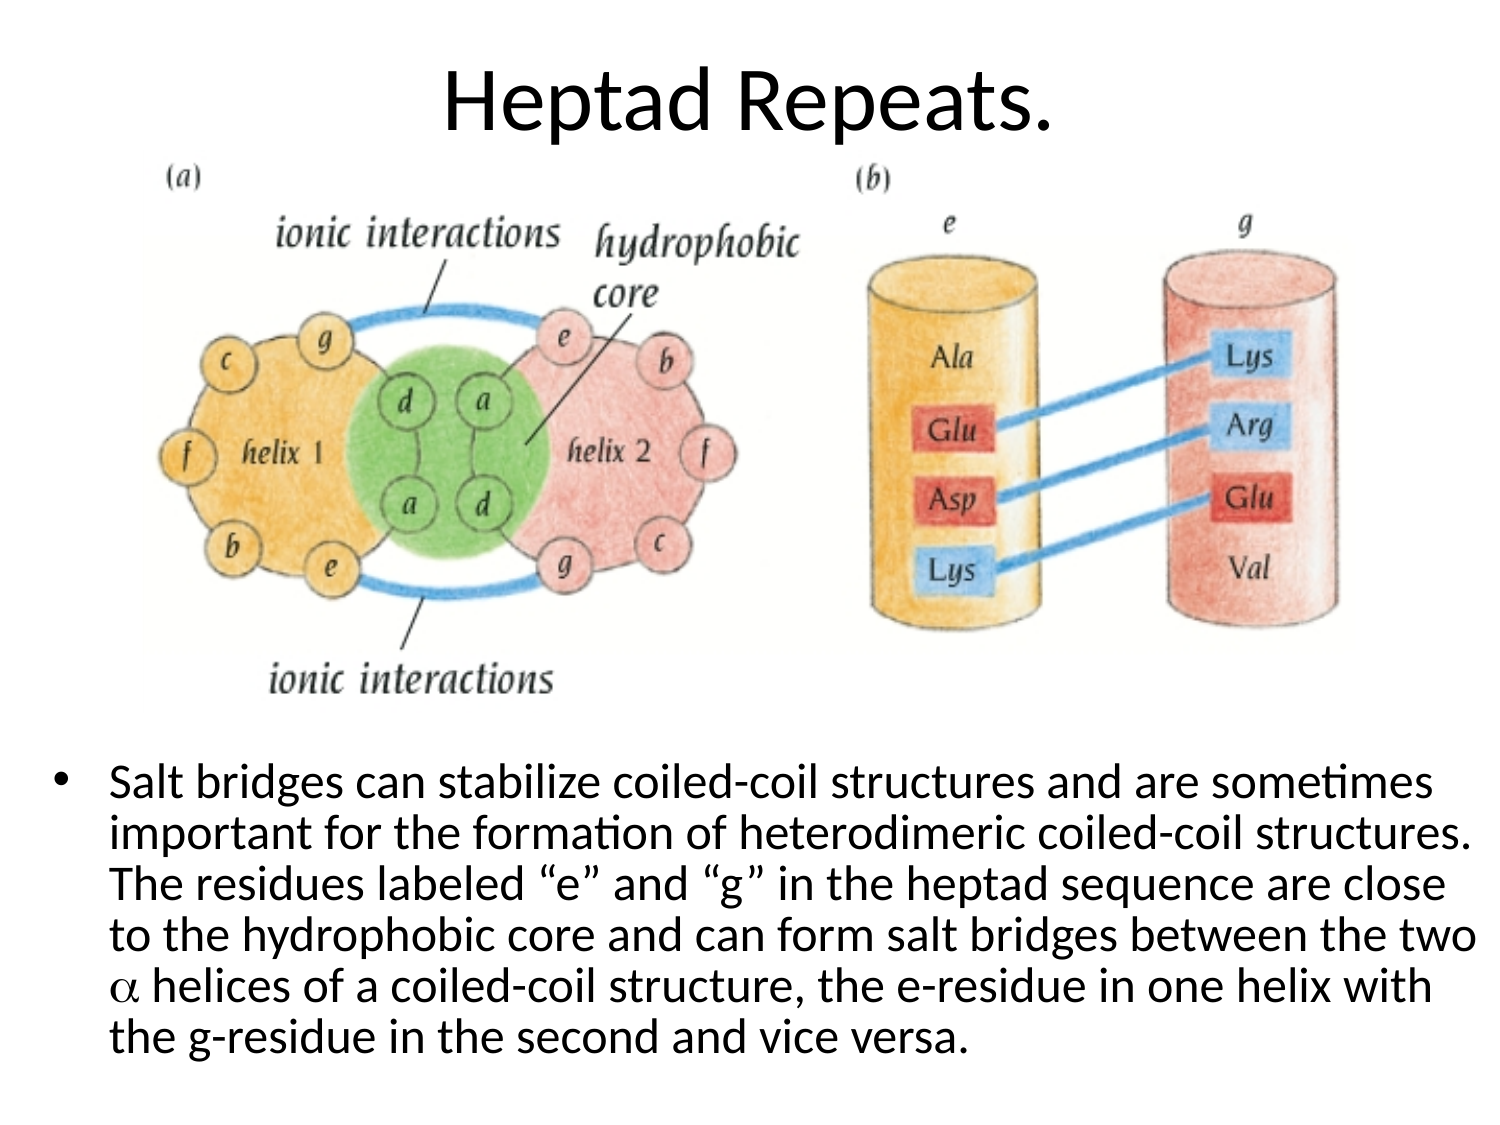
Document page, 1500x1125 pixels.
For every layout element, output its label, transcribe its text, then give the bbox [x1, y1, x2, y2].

picture [142, 149, 1358, 713]
title Heptad Repeats. [112, 0, 1388, 188]
list Salt bridges can stabilize coiled-coil structures and are sometimes important for the formation of heterodimeric coiled-coil structures. The residues labeled “e” and “g” in the heptad sequence are close to the hydrophobic core and can form salt bridges between the two  helices of a coiled-coil structure, the e-residue in one helix with the g-residue in the second and vice versa. [37, 750, 1500, 1075]
